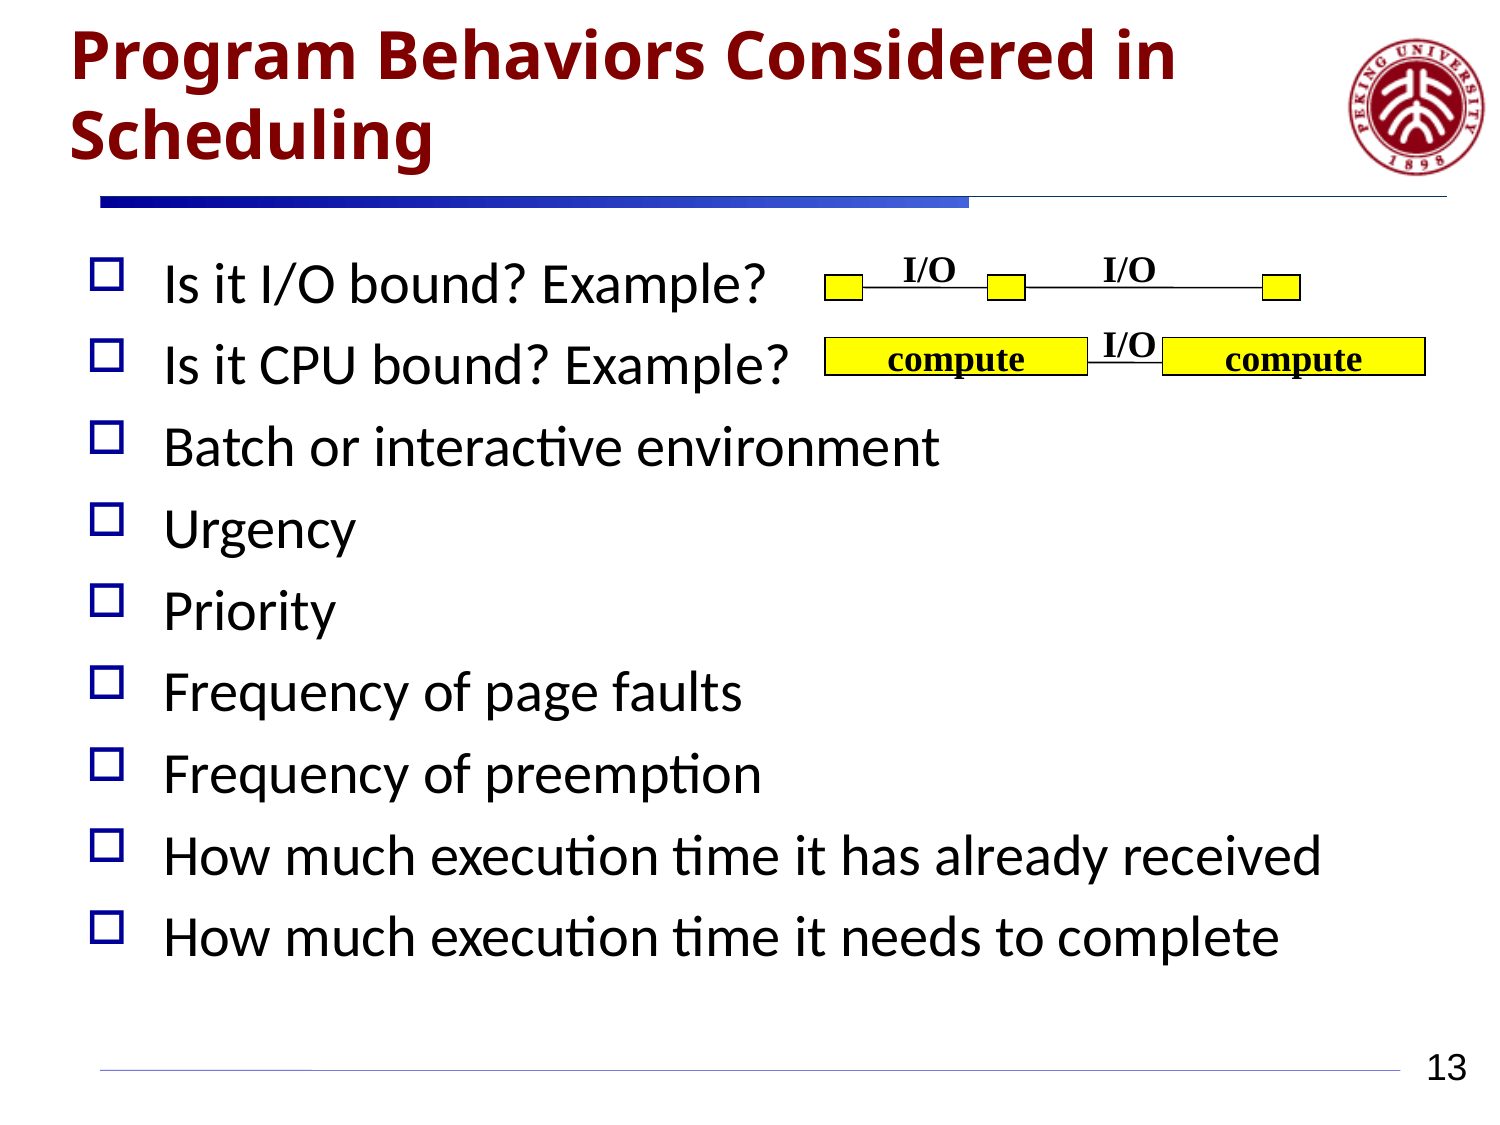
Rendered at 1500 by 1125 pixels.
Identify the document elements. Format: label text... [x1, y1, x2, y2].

text_box compute [1162, 337, 1425, 375]
text_box I/O [1087, 312, 1172, 373]
list Is it I/O bound? Example? Is it CPU bound? Example? Batch or interactive environment Urgency Priority Frequency of page faults Frequency of preemption How much execution time it has already received How much execution time it needs to complete [71, 237, 1384, 1065]
text_box I/O [887, 237, 972, 298]
title Program Behaviors Considered in Scheduling [54, 45, 1401, 181]
text_box [987, 275, 1025, 300]
text_box I/O [1087, 237, 1172, 298]
text_box compute [825, 337, 1088, 375]
picture [1340, 30, 1494, 183]
text_box [825, 275, 863, 300]
text_box [1262, 275, 1300, 300]
